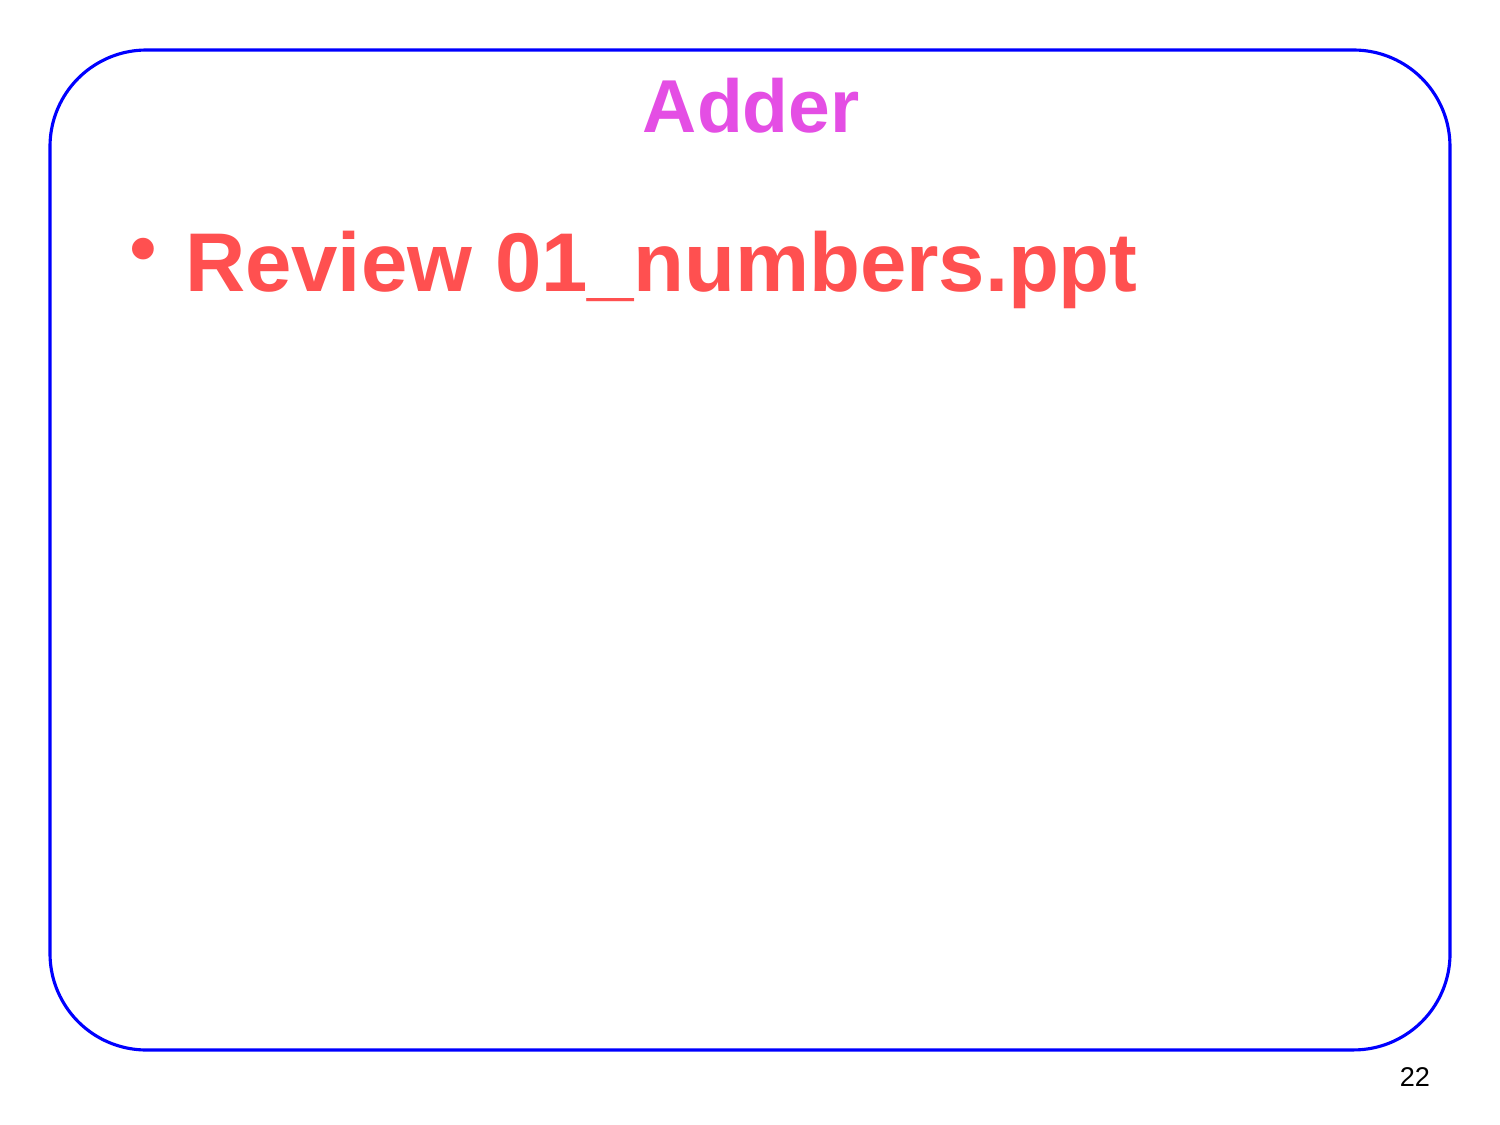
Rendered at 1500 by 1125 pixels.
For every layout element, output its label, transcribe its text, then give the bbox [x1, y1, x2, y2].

slide_number 22 [1351, 1047, 1444, 1104]
list Review 01_numbers.ppt [112, 200, 1388, 963]
title Adder [113, 66, 1389, 140]
